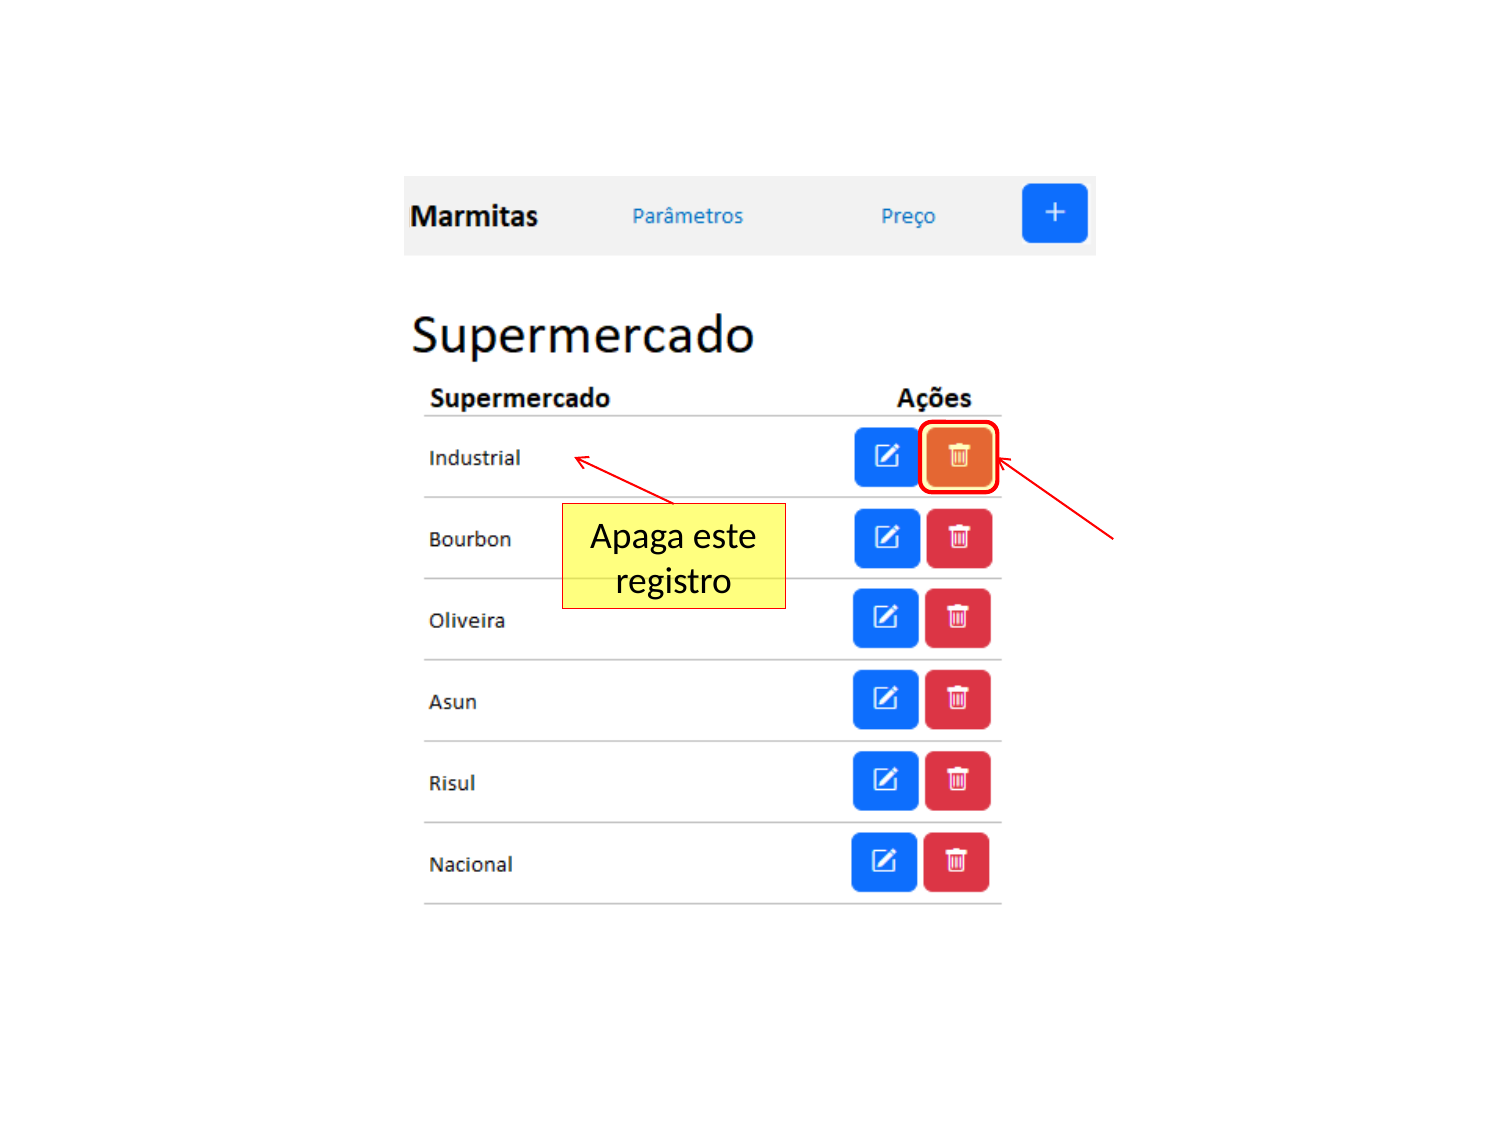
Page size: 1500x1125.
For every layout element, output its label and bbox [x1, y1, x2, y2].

picture [409, 201, 939, 233]
text_box [600, 430, 648, 531]
list [404, 176, 1096, 911]
text_box [995, 456, 1114, 540]
